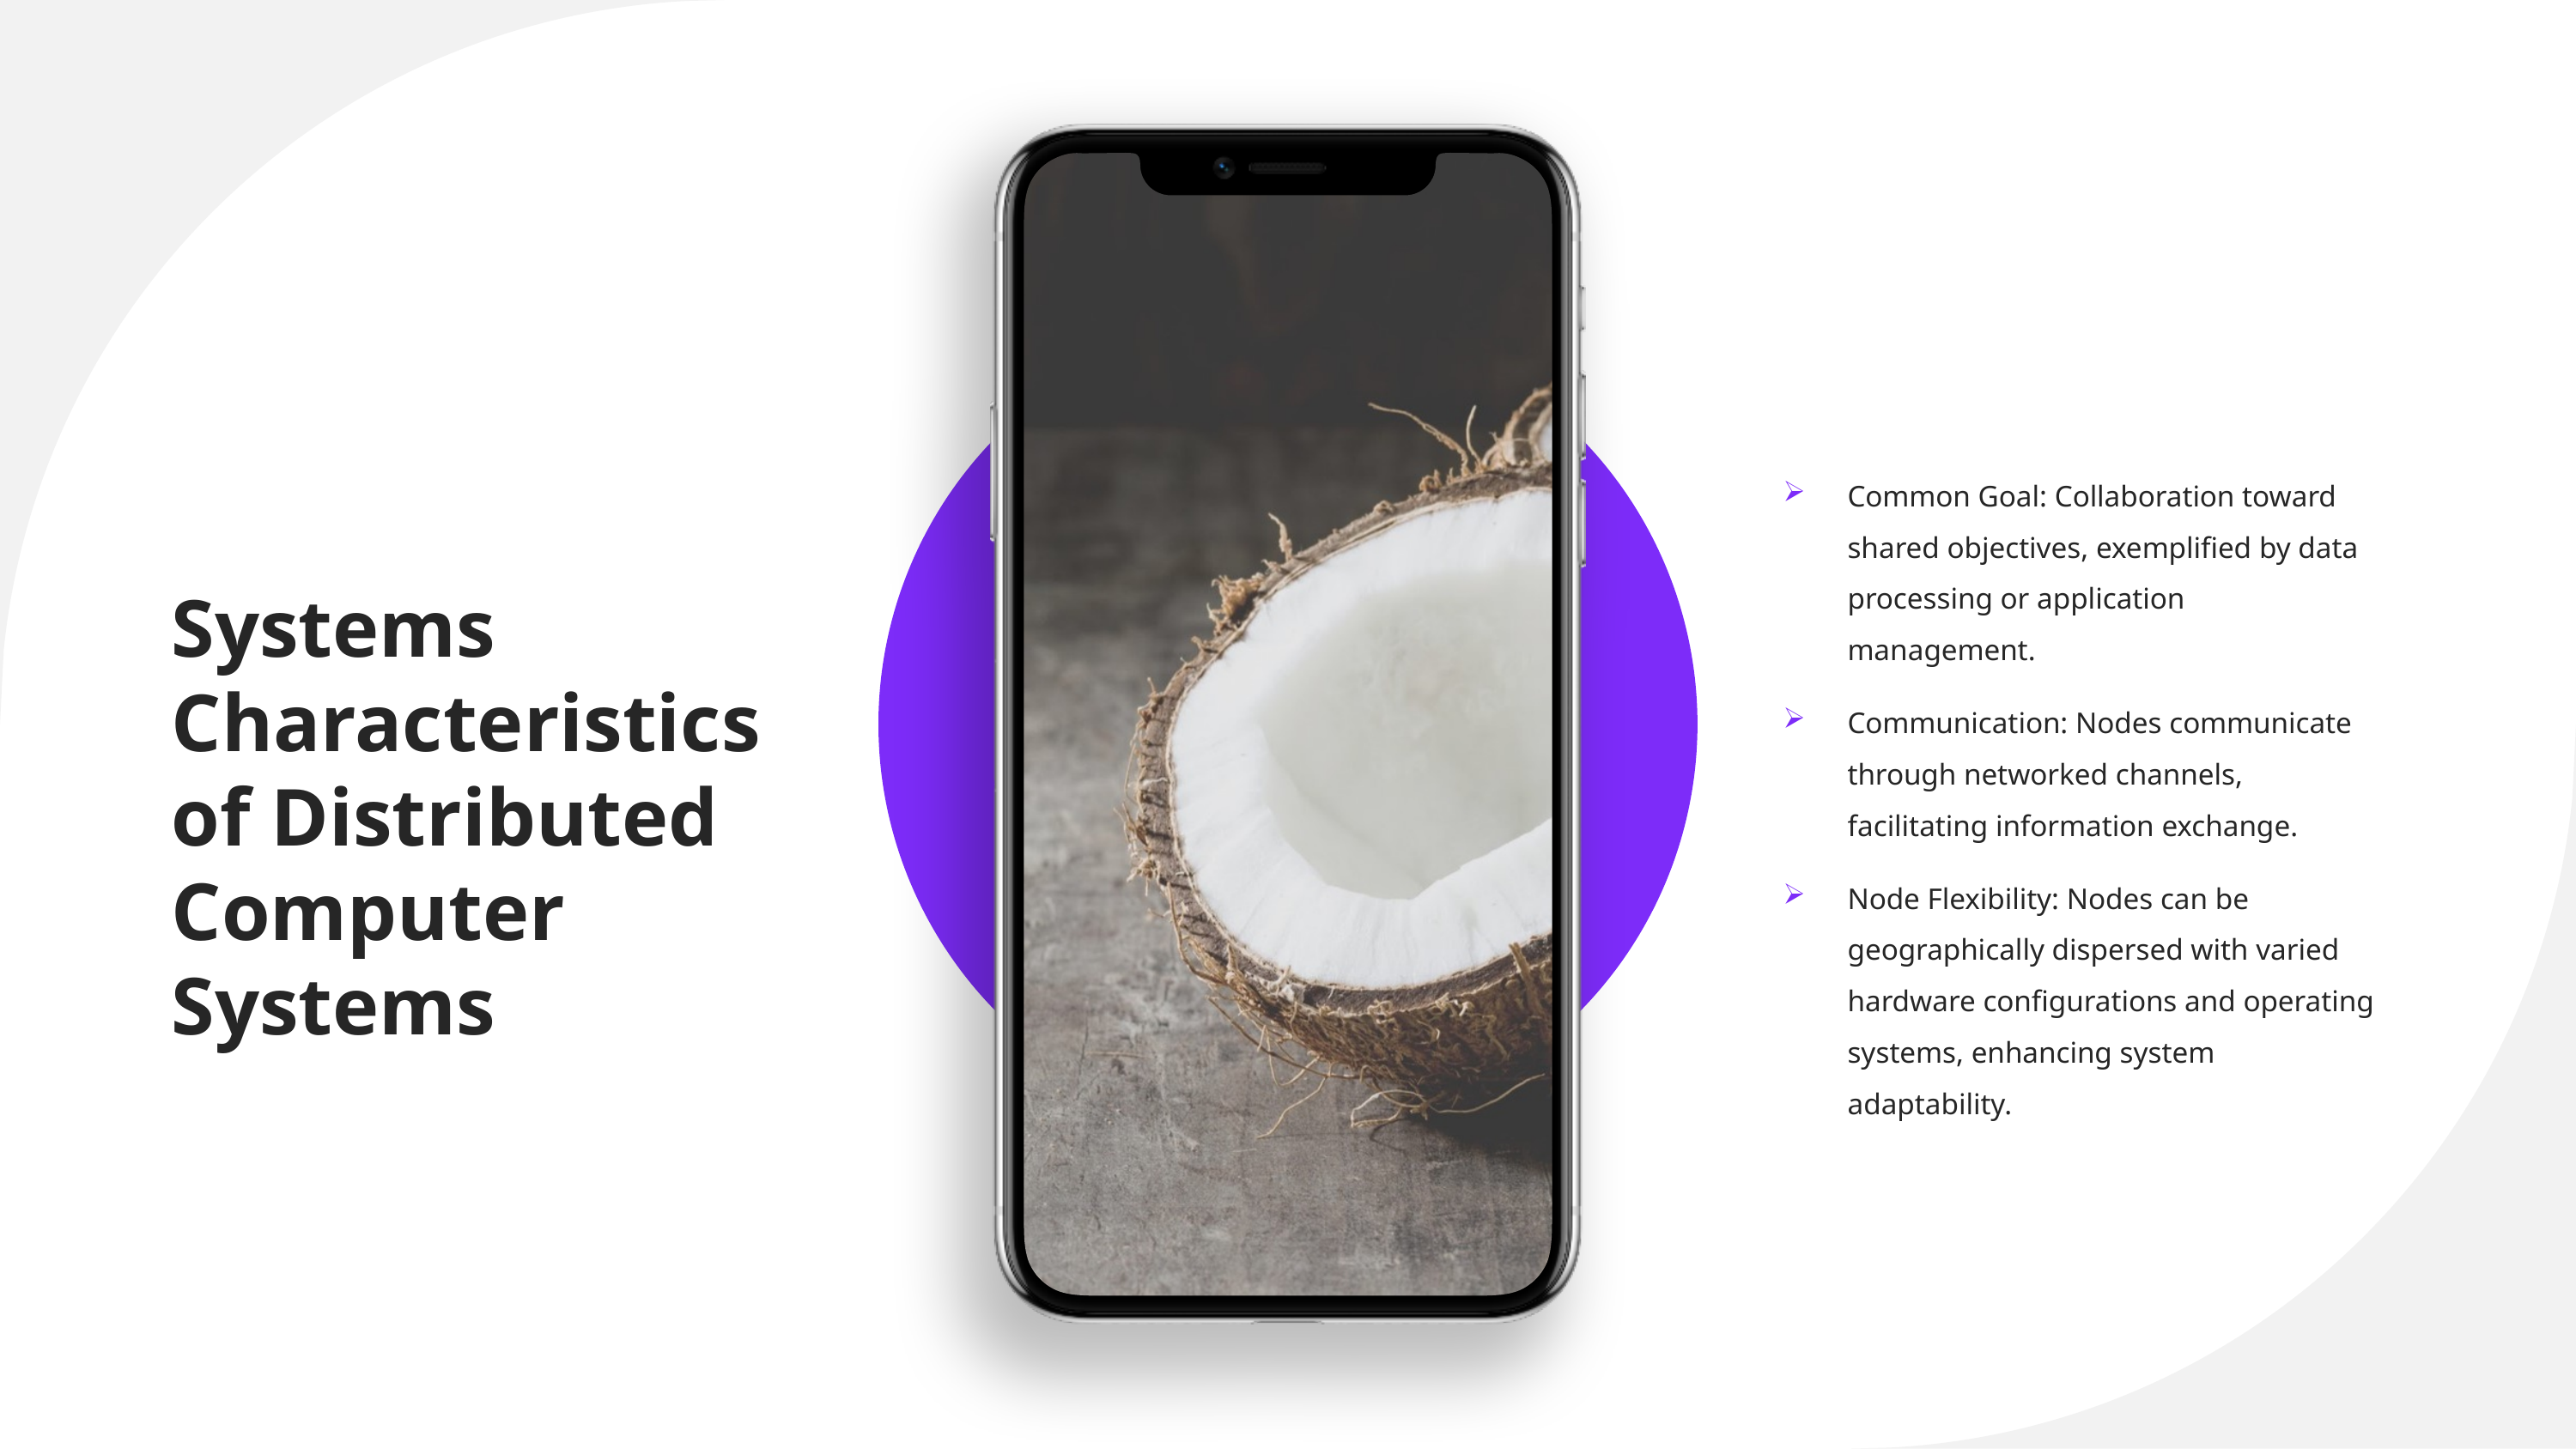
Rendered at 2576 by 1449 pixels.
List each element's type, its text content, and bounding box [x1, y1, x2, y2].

picture [990, 124, 1586, 1325]
text_box [1606, 464, 1698, 985]
text_box [877, 555, 914, 893]
text_box Common Goal: Collaboration toward shared objectives, exemplified by data processing or application management. Communication: Nodes communicate through networked channels, facilitating information exchange. Node Flexibility: Nodes can be geographically dispersed with varied hardware configurations and operating systems, enhancing system adaptability. [1770, 454, 2391, 1127]
text_box Systems Characteristics of Distributed Computer Systems [158, 572, 833, 1058]
